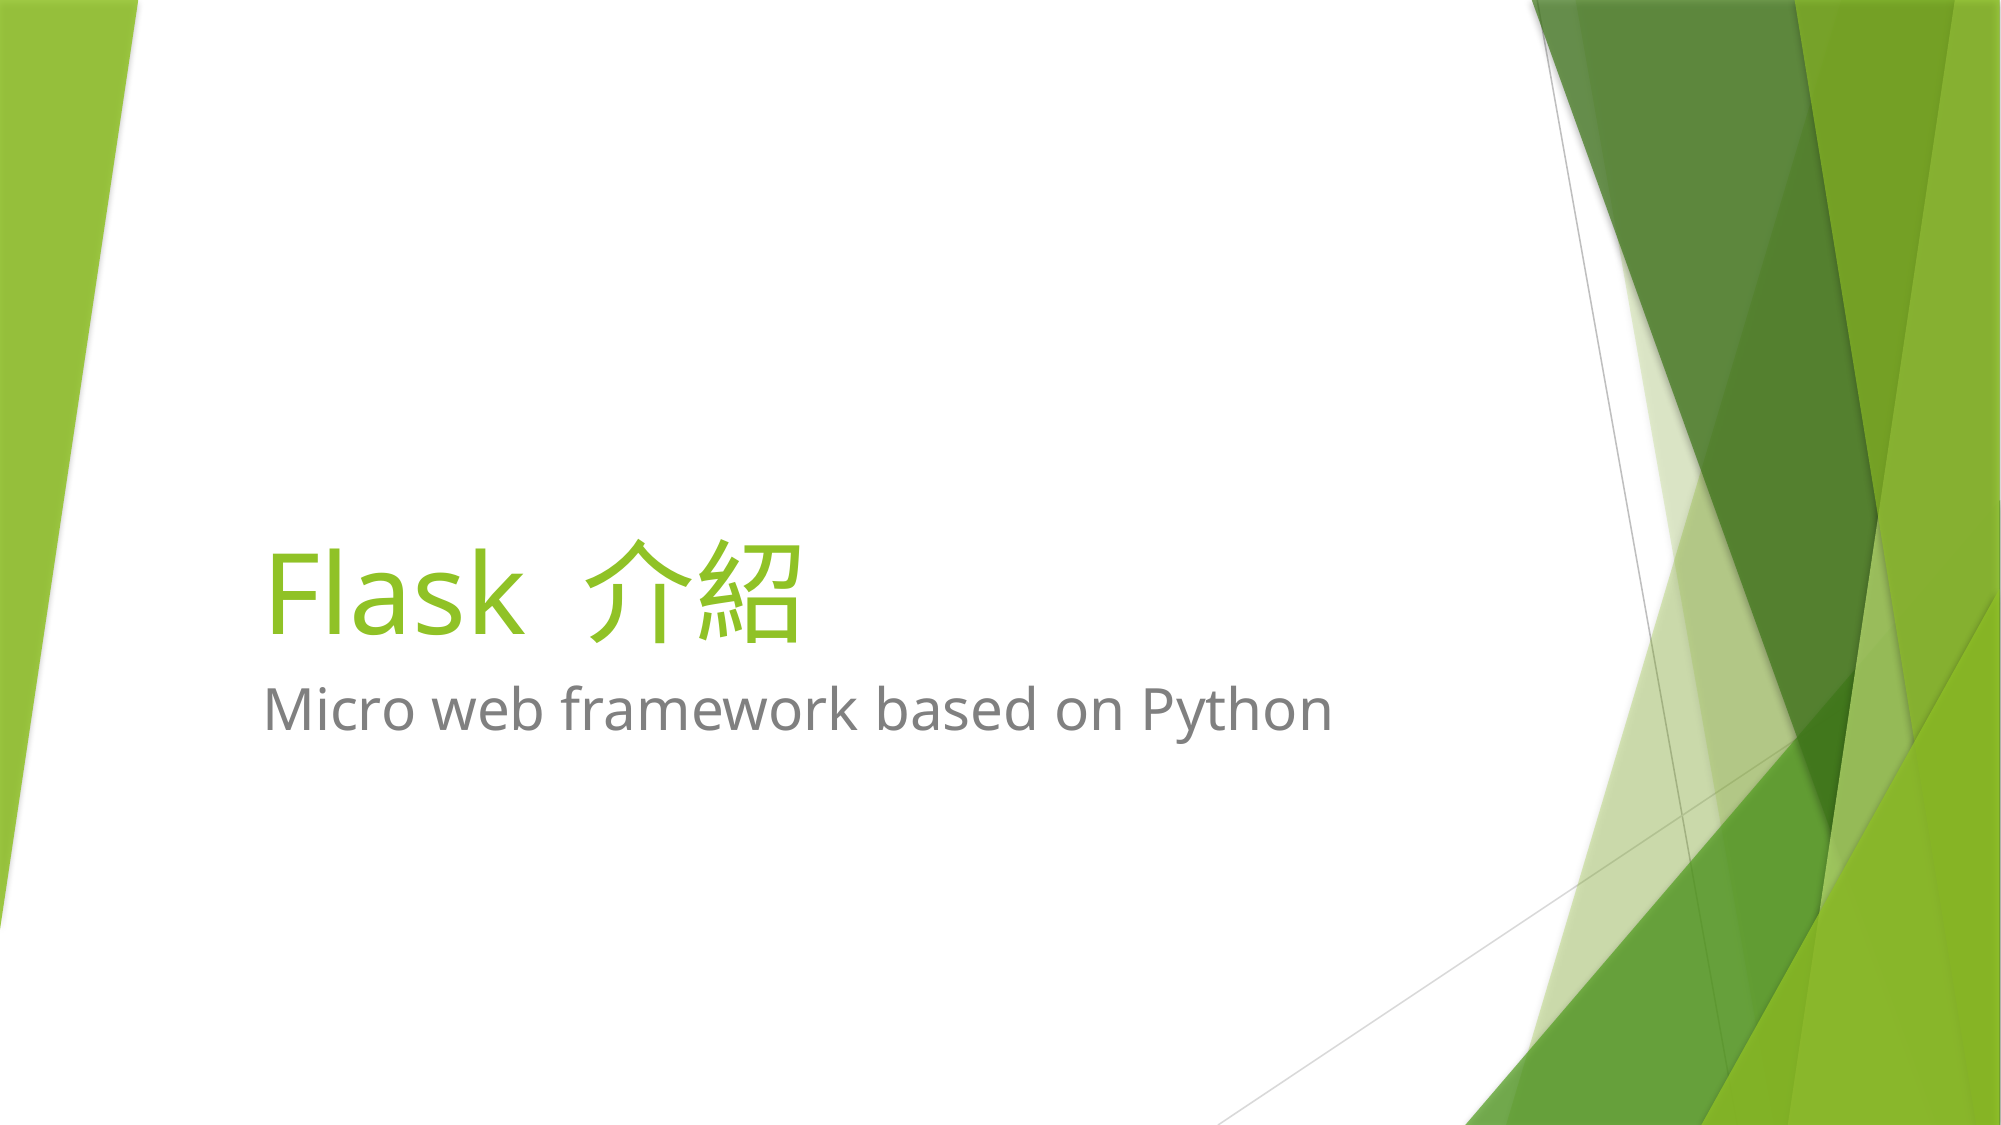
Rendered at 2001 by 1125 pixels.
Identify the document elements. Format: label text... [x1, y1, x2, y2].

title Flask 介紹 [247, 394, 1629, 664]
subtitle Micro web framework based on Python [247, 664, 1629, 845]
